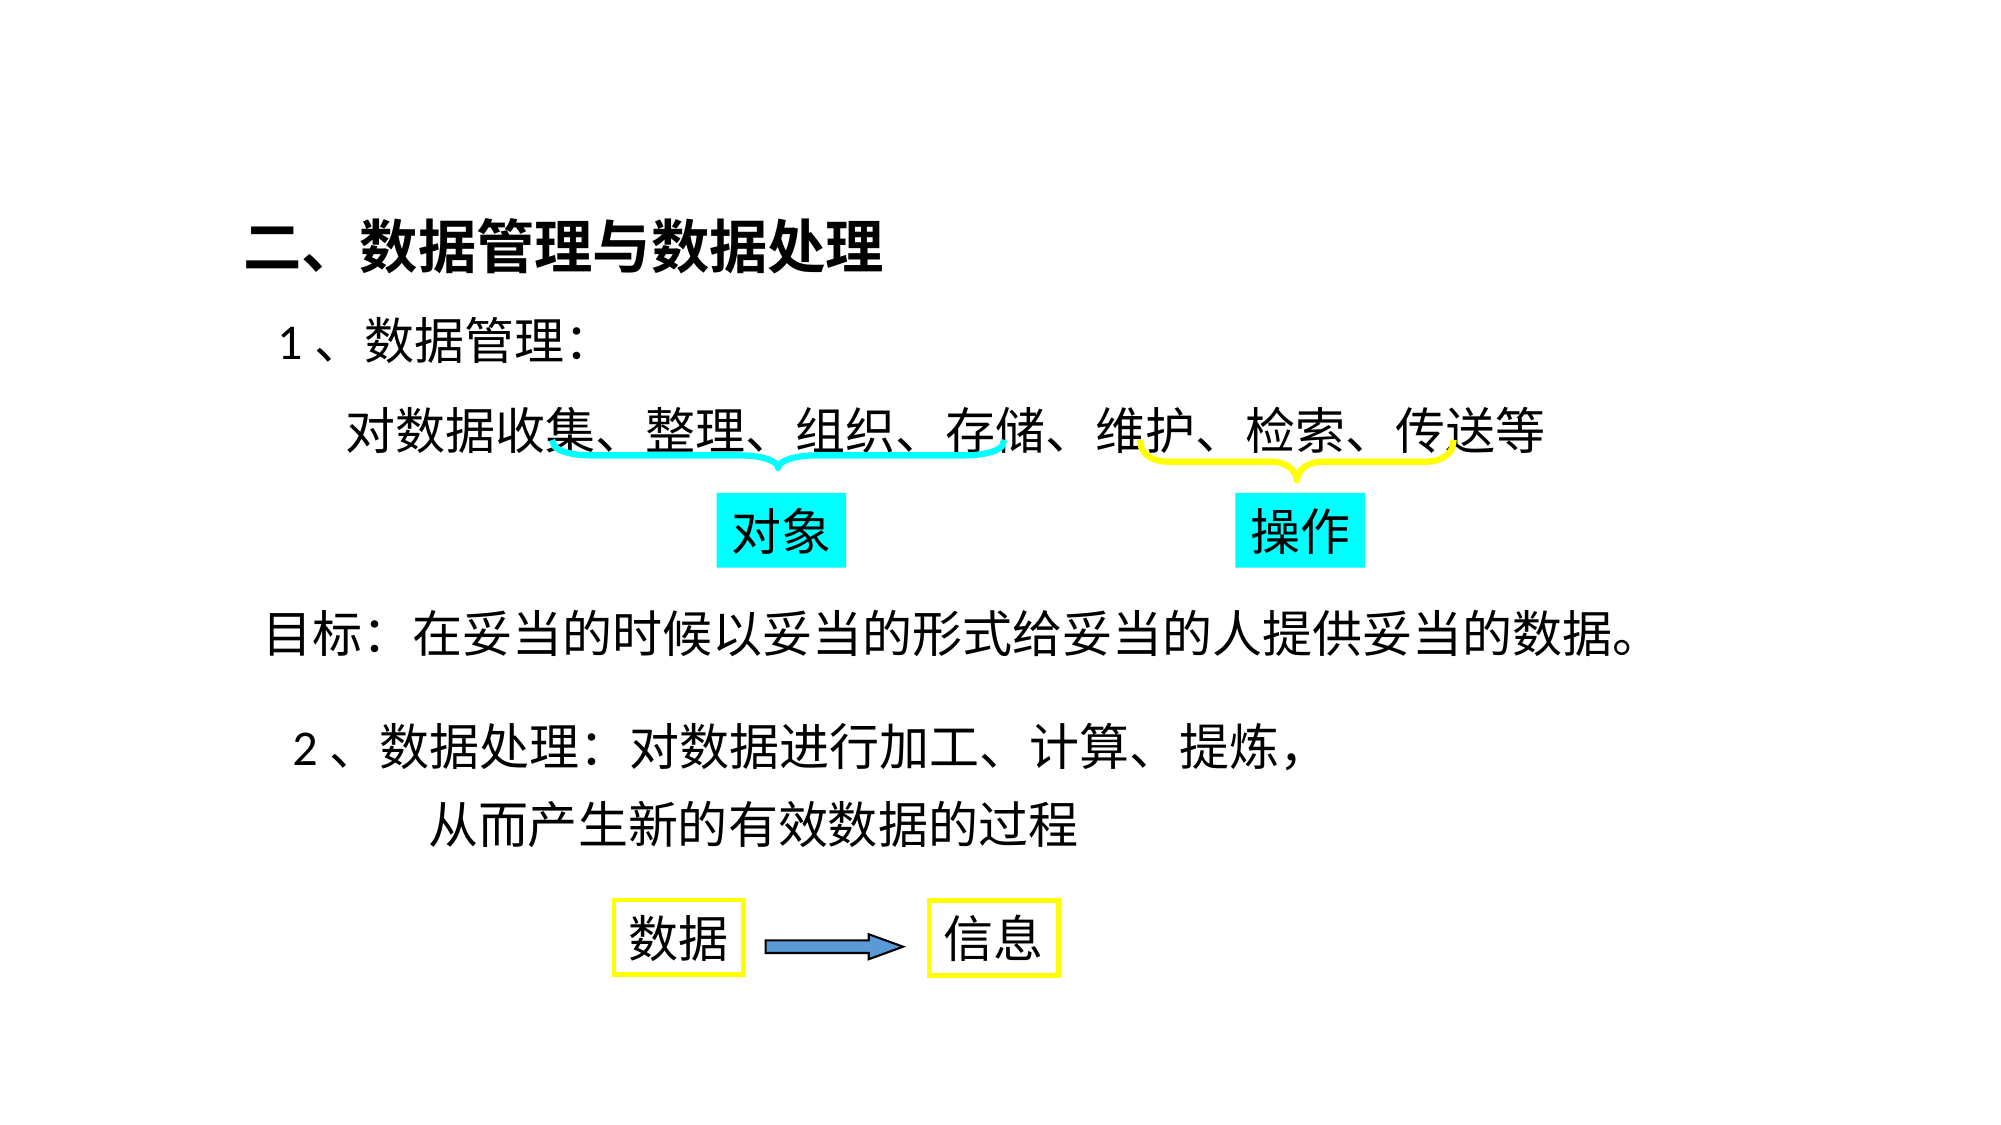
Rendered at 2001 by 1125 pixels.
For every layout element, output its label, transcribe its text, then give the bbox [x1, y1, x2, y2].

text_box 2、数据处理：对数据进行加工、计算、提炼， 从而产生新的有效数据的过程 [277, 708, 1345, 862]
text_box 数据 [613, 900, 744, 975]
text_box 对象 [716, 492, 847, 568]
text_box 二、数据管理与数据处理 1、数据管理： 对数据收集、整理、组织、存储、维护、检索、传送等 [228, 167, 1561, 468]
text_box [1140, 442, 1454, 481]
text_box 目标：在妥当的时候以妥当的形式给妥当的人提供妥当的数据。 [247, 595, 1678, 671]
text_box 信息 [928, 900, 1059, 976]
text_box 操作 [1235, 492, 1365, 568]
text_box [765, 934, 904, 960]
text_box [553, 442, 1004, 468]
